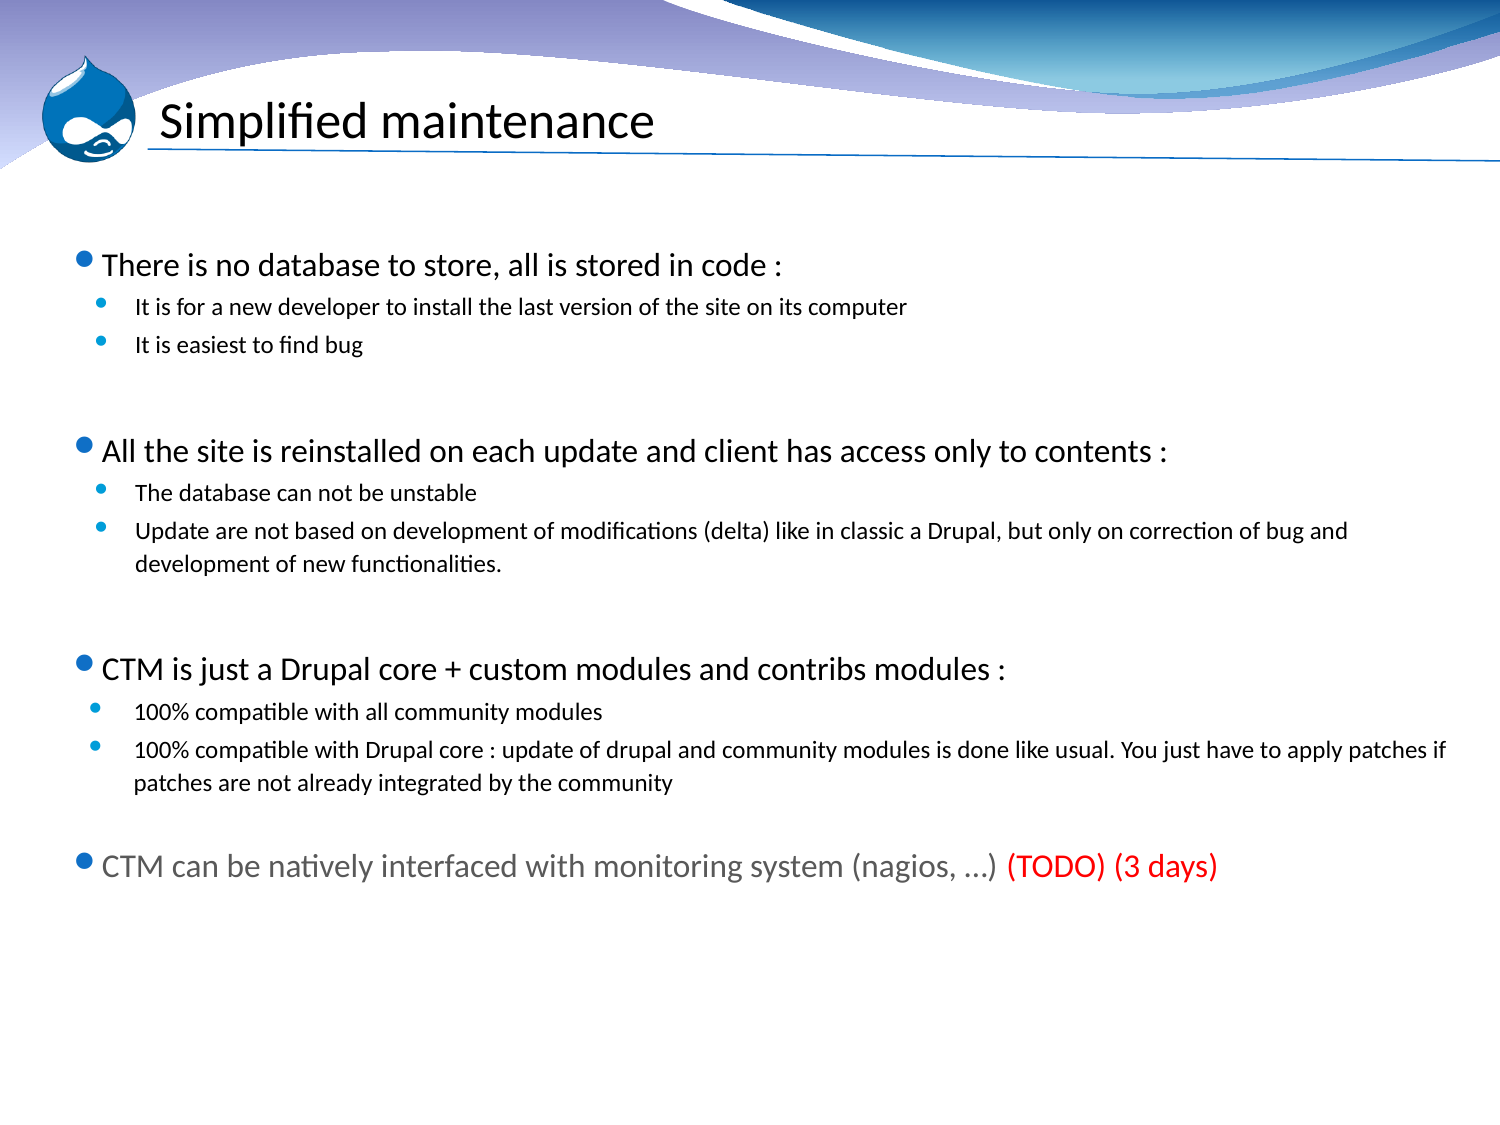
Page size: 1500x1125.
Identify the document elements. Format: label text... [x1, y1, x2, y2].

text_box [147, 148, 1500, 162]
picture [41, 54, 136, 163]
title Simplified maintenance [159, 66, 1500, 148]
list There is no database to store, all is stored in code : It is for a new developer to install the last version of the site on its computer It is easiest to find bug All the site is reinstalled on each update and client has access only to contents : The database can not be unstable Update are not based on development of modifications (delta) like in classic a Drupal, but only on correction of bug and development of new functionalities. CTM is just a Drupal core + custom modules and contribs modules : 100% compatible with all community modules 100% compatible with Drupal core : update of drupal and community modules is done like usual. You just have to apply patches if patches are not already integrated by the community CTM can be natively interfaced with monitoring system (nagios, …) (TODO) (3 days) [0, 231, 1500, 1106]
